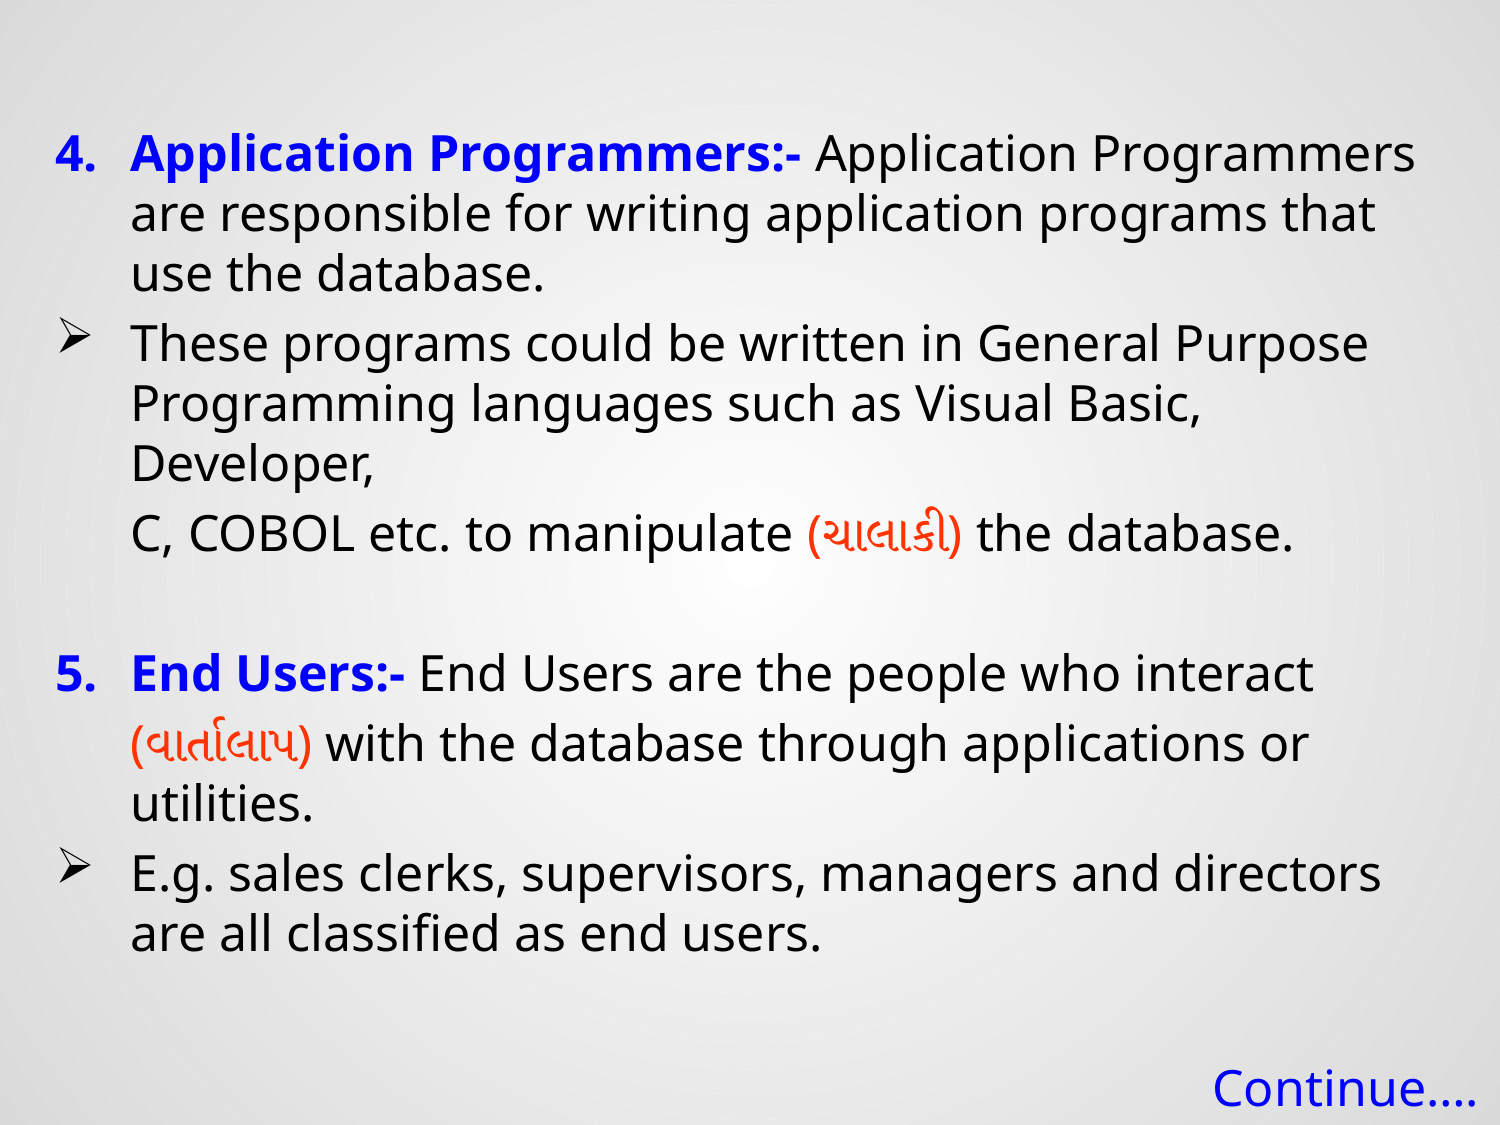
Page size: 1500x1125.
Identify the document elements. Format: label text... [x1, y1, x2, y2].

text_box Continue…. [1197, 1049, 1495, 1124]
list Application Programmers:- Application Programmers are responsible for writing application programs that use the database. These programs could be written in General Purpose Programming languages such as Visual Basic, Developer, C, COBOL etc. to manipulate (ચાલાકી) the database. End Users:- End Users are the people who interact (વાર્તાલાપ) with the database through applications or utilities. E.g. sales clerks, supervisors, managers and directors are all classified as end users. [40, 113, 1466, 1035]
